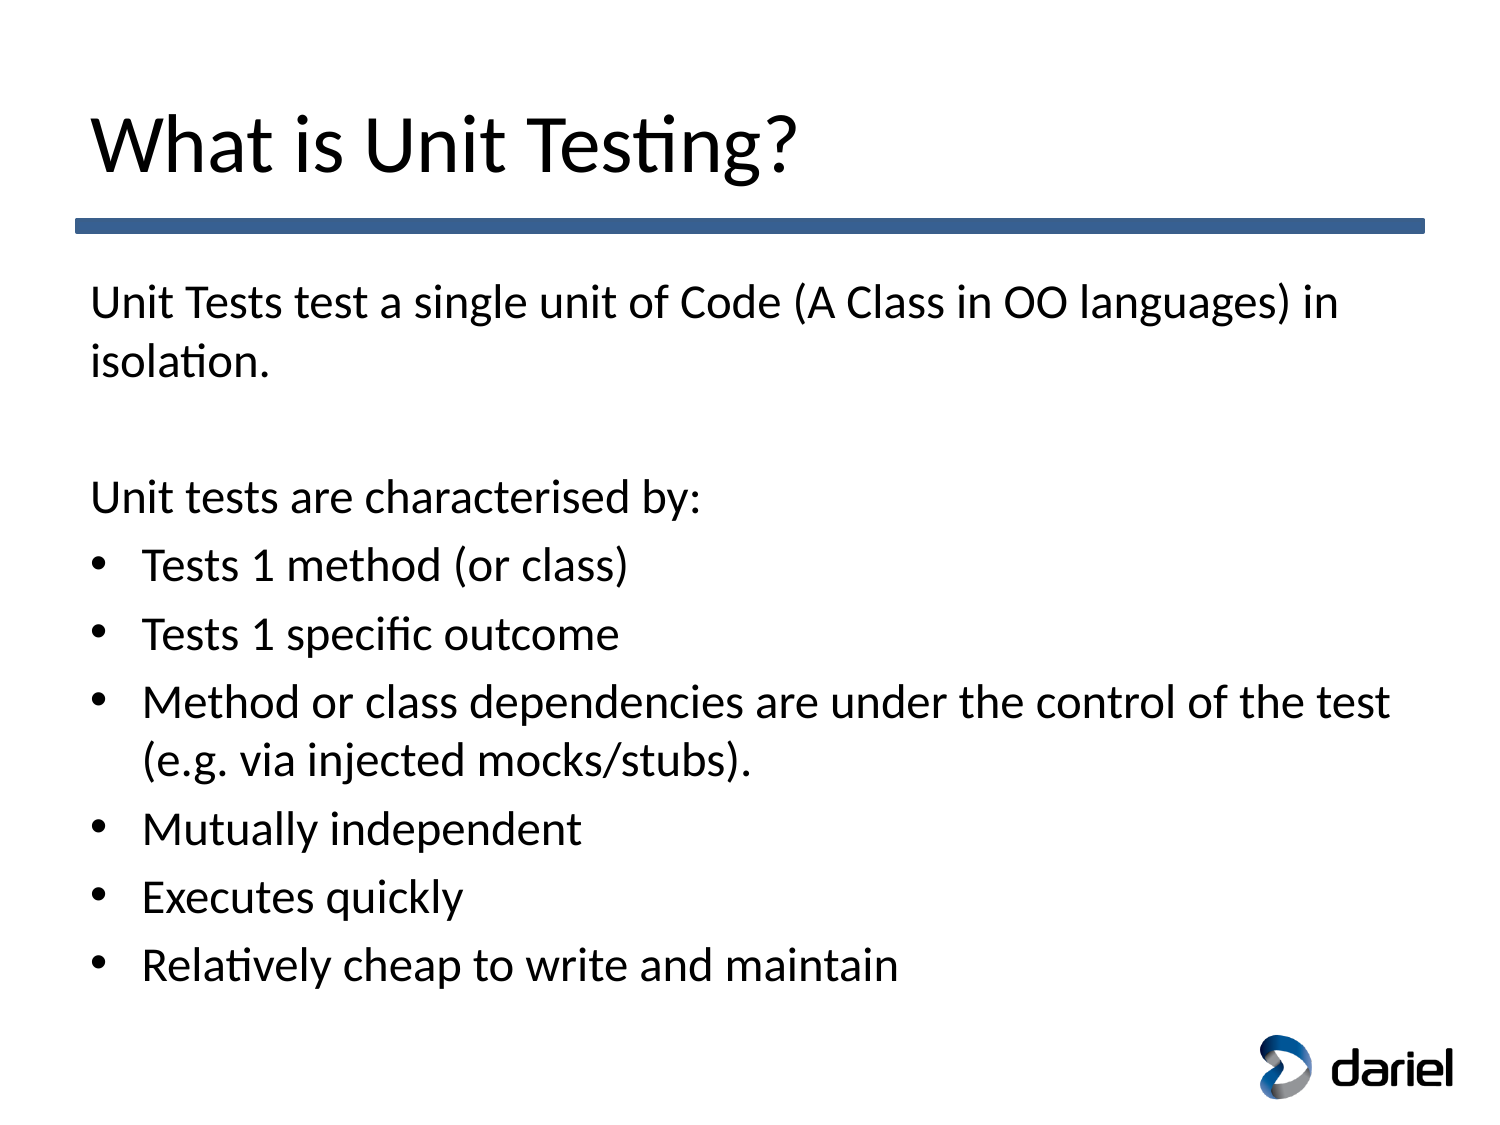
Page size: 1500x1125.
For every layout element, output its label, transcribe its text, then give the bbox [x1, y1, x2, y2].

title What is Unit Testing? [75, 45, 1425, 233]
list Unit Tests test a single unit of Code (A Class in OO languages) in isolation. Unit tests are characterised by: Tests 1 method (or class) Tests 1 specific outcome Method or class dependencies are under the control of the test (e.g. via injected mocks/stubs). Mutually independent Executes quickly Relatively cheap to write and maintain [75, 262, 1425, 1005]
picture [1234, 1008, 1478, 1125]
